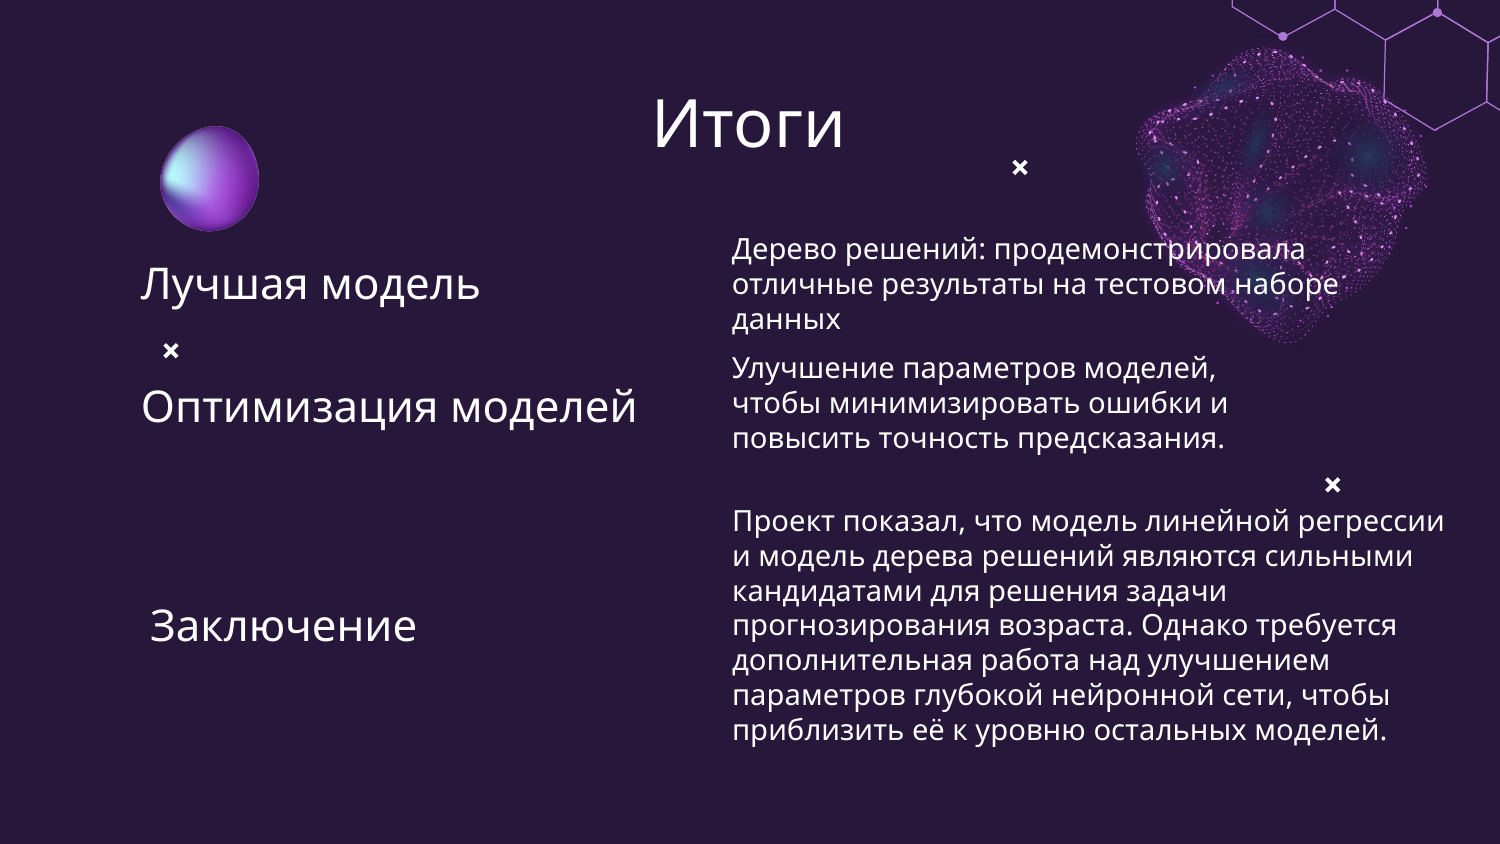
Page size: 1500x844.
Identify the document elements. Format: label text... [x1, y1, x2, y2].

text_box Дерево решений: продемонстрировала отличные результаты на тестовом наборе данных [716, 245, 1118, 321]
text_box Лучшая модель [125, 244, 575, 320]
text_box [1013, 160, 1027, 174]
text_box Проект показал, что модель линейной регрессии и модель дерева решений являются сильными кандидатами для решения задачи прогнозирования возраста. Однако требуется дополнительная работа над улучшением параметров глубокой нейронной сети, чтобы приблизить её к уровню остальных моделей. [717, 586, 1461, 662]
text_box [1326, 478, 1340, 492]
text_box Заключение [135, 586, 534, 662]
title Итоги [115, 66, 1118, 161]
picture [1065, 0, 1487, 391]
text_box Улучшение параметров моделей, чтобы минимизировать ошибки и повысить точность предсказания. [716, 364, 1305, 440]
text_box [164, 344, 178, 358]
picture [139, 106, 284, 251]
text_box Оптимизация моделей [125, 367, 749, 443]
